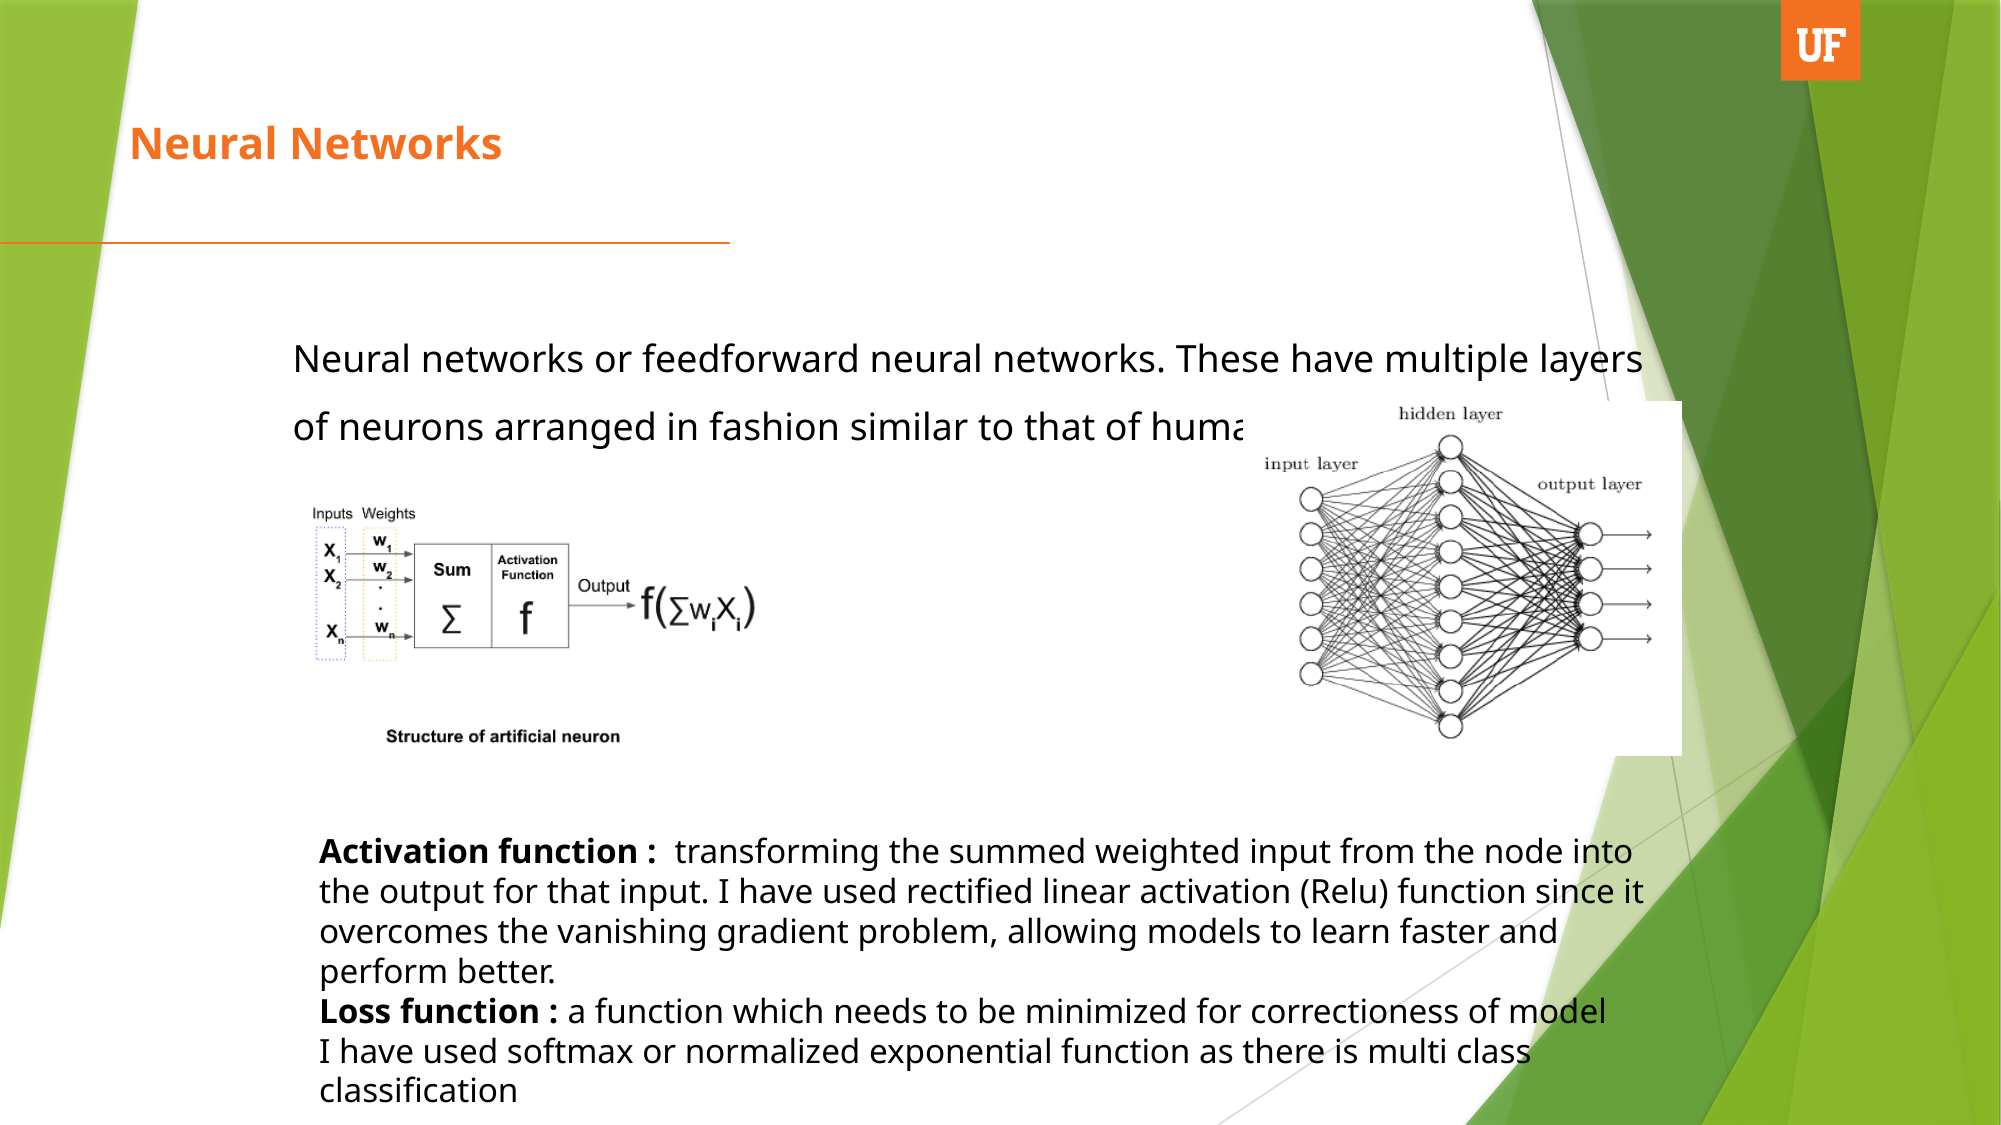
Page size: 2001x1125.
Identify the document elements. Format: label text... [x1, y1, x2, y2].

text_box [1779, 0, 1862, 82]
picture [1796, 28, 1846, 63]
text_box Neural Networks [114, 108, 1155, 176]
picture [1243, 400, 1683, 756]
text_box Neural networks or feedforward neural networks. These have multiple layers of neurons arranged in fashion similar to that of human brain. [277, 305, 1685, 455]
picture [293, 449, 776, 758]
text_box Activation function : transforming the summed weighted input from the node into the output for that input. I have used rectified linear activation (Relu) function since it overcomes the vanishing gradient problem, allowing models to learn faster and perform better. Loss function : a function which needs to be minimized for correctioness of model I have used softmax or normalized exponential function as there is multi class classification [304, 822, 1685, 1117]
